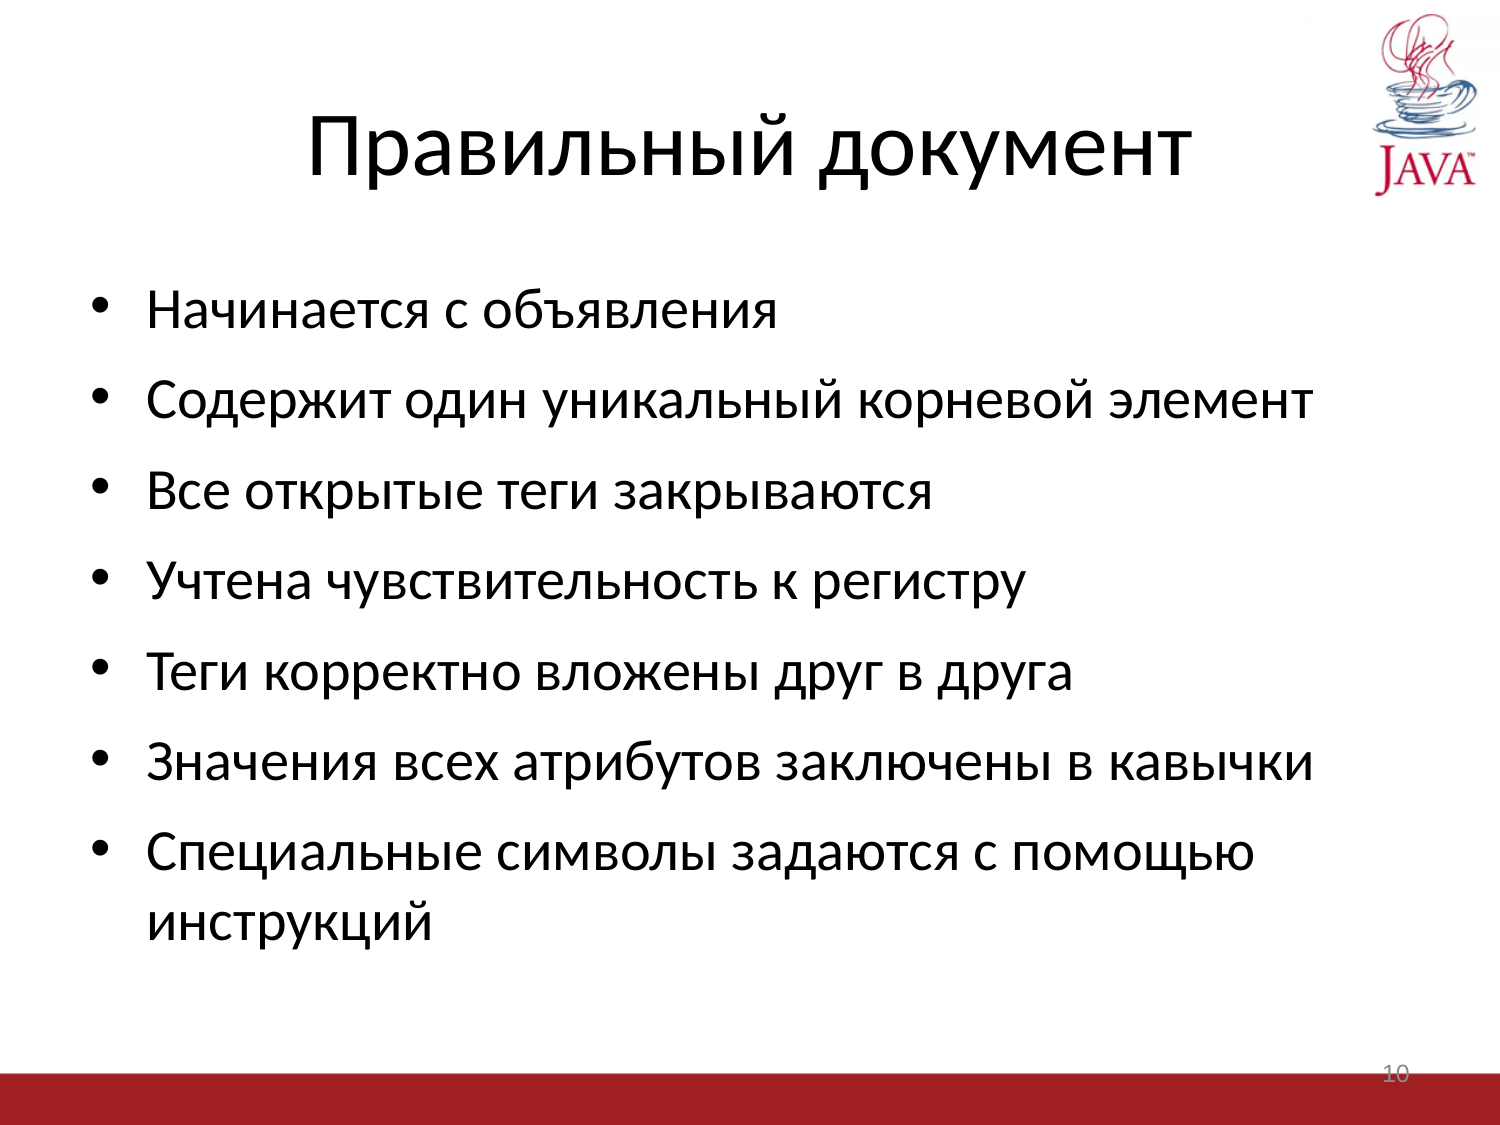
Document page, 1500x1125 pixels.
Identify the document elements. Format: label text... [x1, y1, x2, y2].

slide_number 10 [1074, 1042, 1425, 1103]
title Правильный документ [75, 45, 1425, 233]
list Начинается с объявления Содержит один уникальный корневой элемент Все открытые теги закрываются Учтена чувствительность к регистру Теги корректно вложены друг в друга Значения всех атрибутов заключены в кавычки Специальные символы задаются с помощью инструкций [75, 262, 1425, 1005]
picture [0, 0, 1500, 1125]
